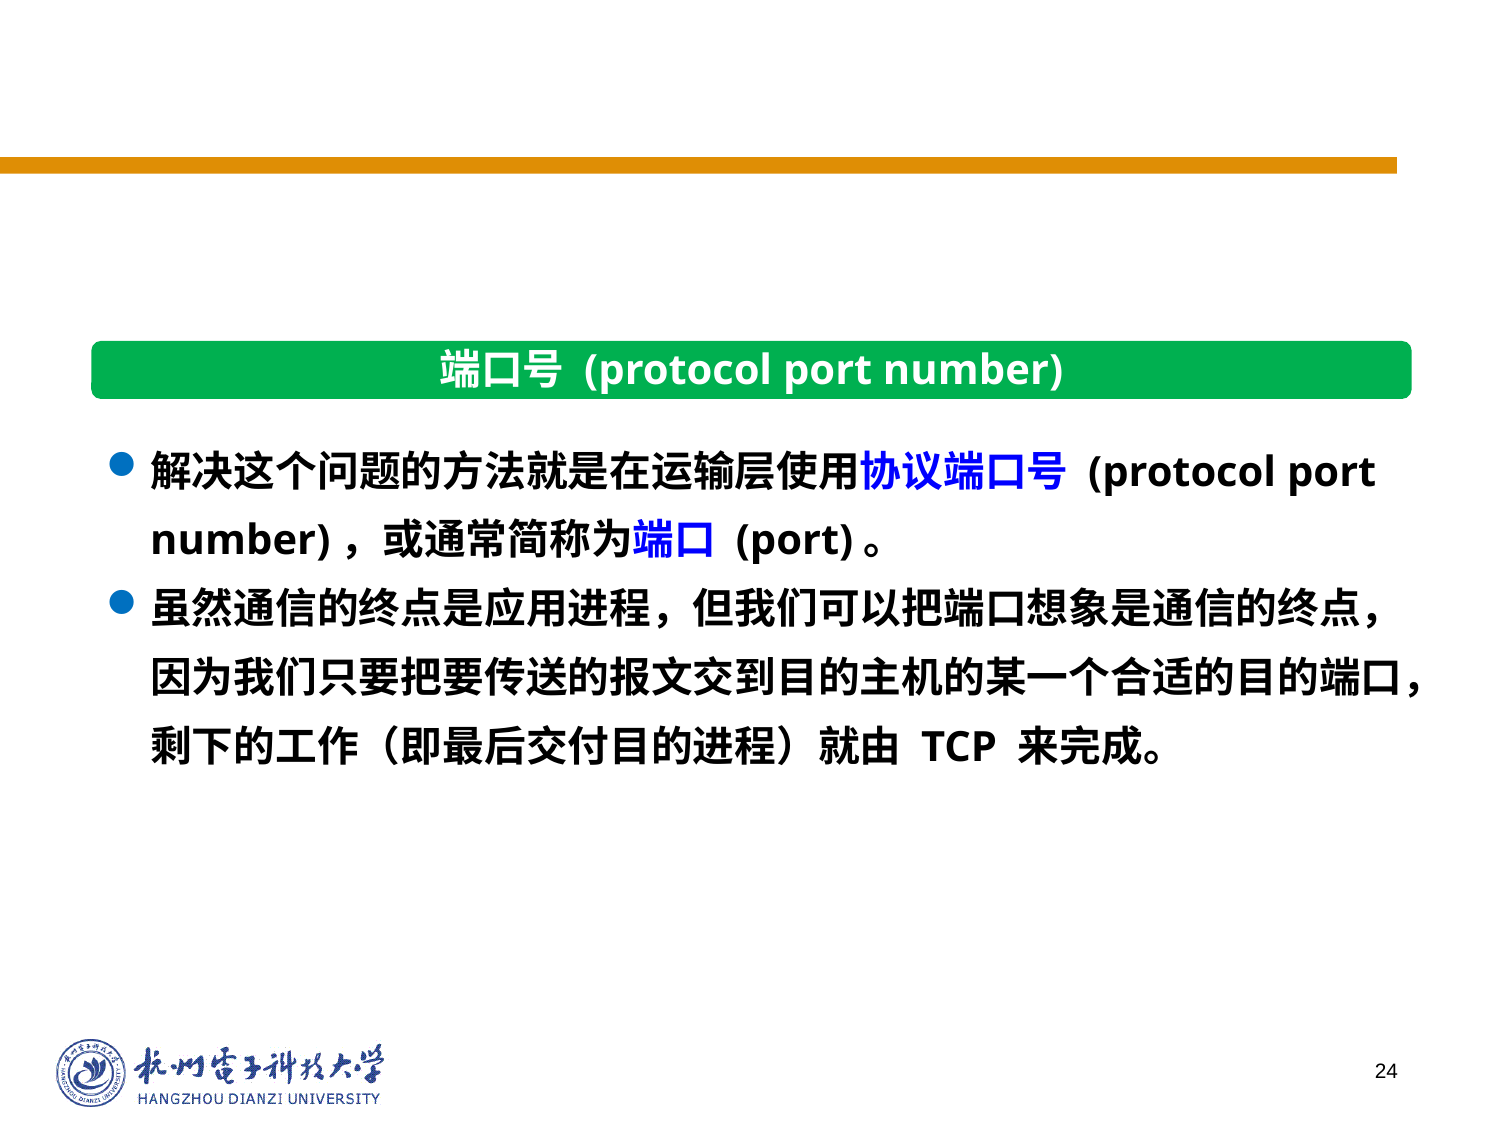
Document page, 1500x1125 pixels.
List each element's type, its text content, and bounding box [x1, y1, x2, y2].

text_box 解决这个问题的方法就是在运输层使用协议端口号 (protocol port number)，或通常简称为端口 (port)。 虽然通信的终点是应用进程，但我们可以把端口想象是通信的终点，因为我们只要把要传送的报文交到目的主机的某一个合适的目的端口，剩下的工作（即最后交付目的进程）就由 TCP 来完成。 [91, 418, 1434, 777]
text_box [1079, 340, 1412, 399]
text_box 端口号 (protocol port number) [424, 335, 1079, 401]
picture [55, 1025, 407, 1125]
text_box [91, 340, 424, 399]
